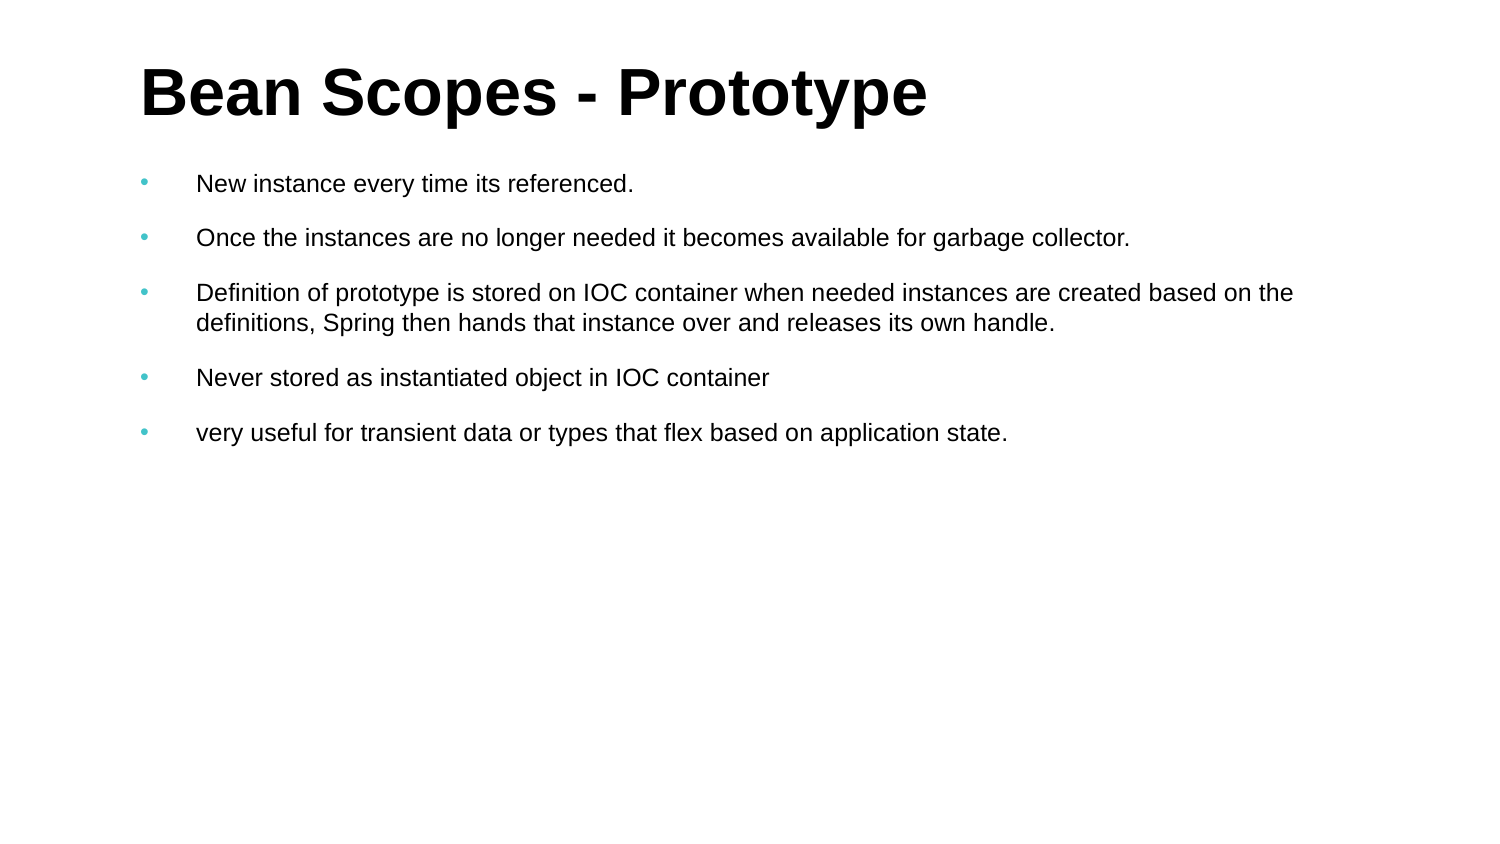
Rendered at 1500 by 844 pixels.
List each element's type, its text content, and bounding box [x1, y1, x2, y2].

list New instance every time its referenced. Once the instances are no longer needed it becomes available for garbage collector. Definition of prototype is stored on IOC container when needed instances are created based on the definitions, Spring then hands that instance over and releases its own handle. Never stored as instantiated object in IOC container very useful for transient data or types that flex based on application state. [125, 151, 1375, 735]
title Bean Scopes - Prototype [125, 57, 1375, 137]
